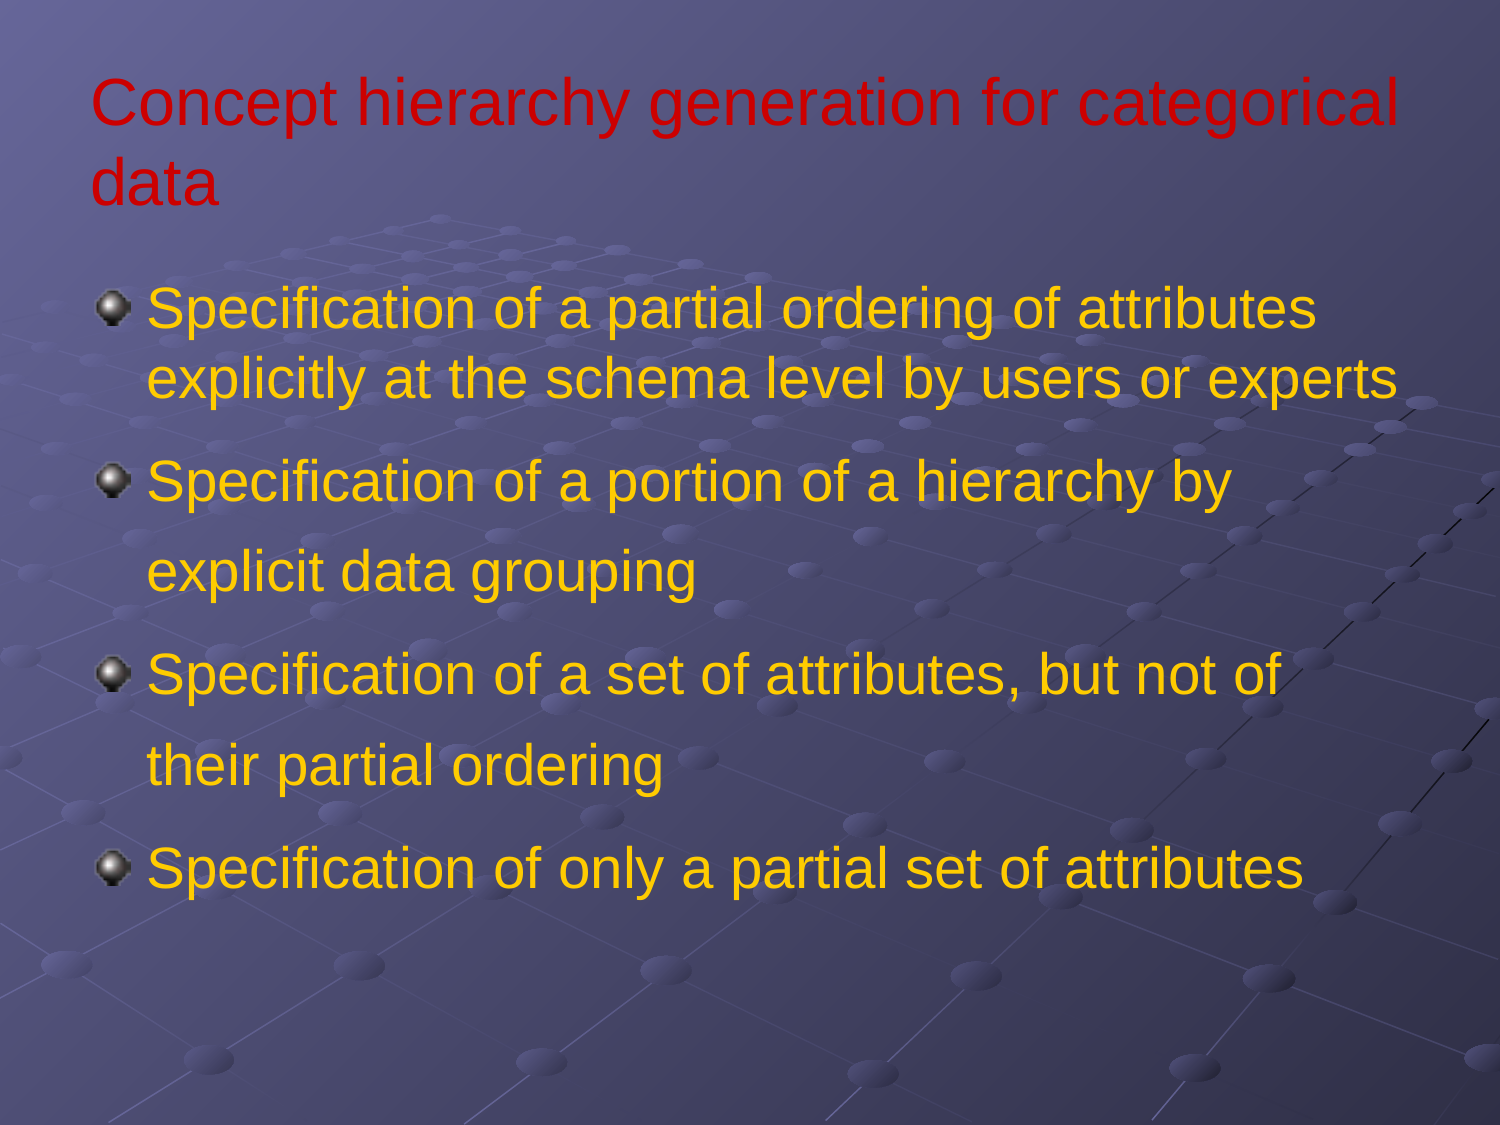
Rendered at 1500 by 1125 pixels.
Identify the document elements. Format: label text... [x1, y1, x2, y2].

list Specification of a partial ordering of attributes explicitly at the schema level by users or experts Specification of a portion of a hierarchy by explicit data grouping Specification of a set of attributes, but not of their partial ordering Specification of only a partial set of attributes [74, 262, 1426, 1007]
picture [90, 650, 131, 692]
title Concept hierarchy generation for categorical data [74, 44, 1426, 233]
picture [90, 457, 131, 498]
picture [90, 284, 131, 326]
picture [90, 844, 131, 886]
